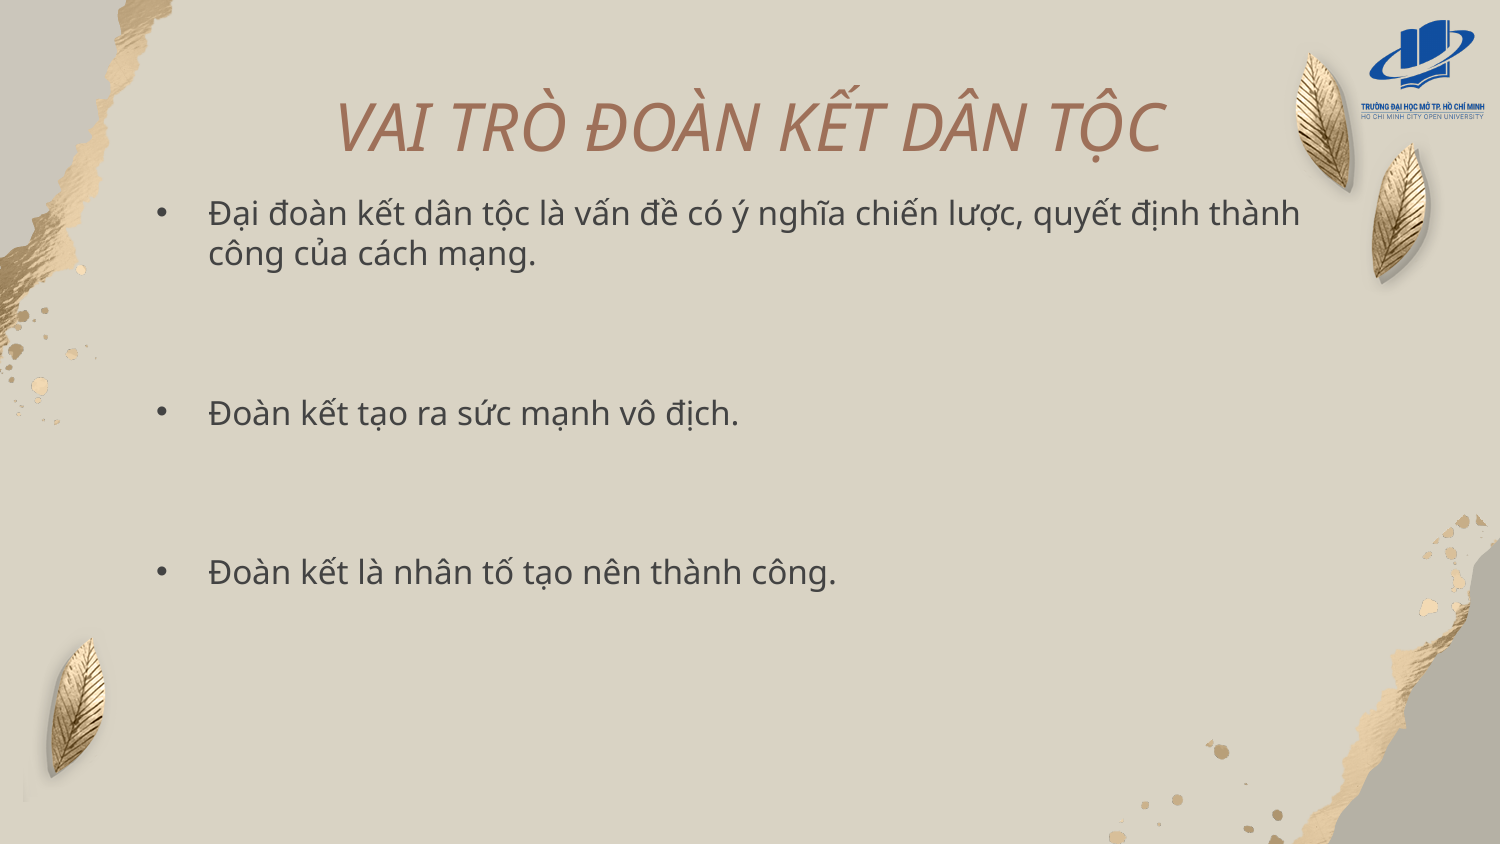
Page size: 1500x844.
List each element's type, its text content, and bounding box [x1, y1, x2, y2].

picture [0, 0, 357, 797]
list Đại đoàn kết dân tộc là vấn đề có ý nghĩa chiến lược, quyết định thành công của cách mạng. Đoàn kết tạo ra sức mạnh vô địch. Đoàn kết là nhân tố tạo nên thành công. [118, 166, 1382, 756]
title VAI TRÒ ĐOÀN KẾT DÂN TỘC [118, 88, 1382, 162]
picture [1096, 303, 1500, 844]
picture [1263, 0, 1500, 305]
